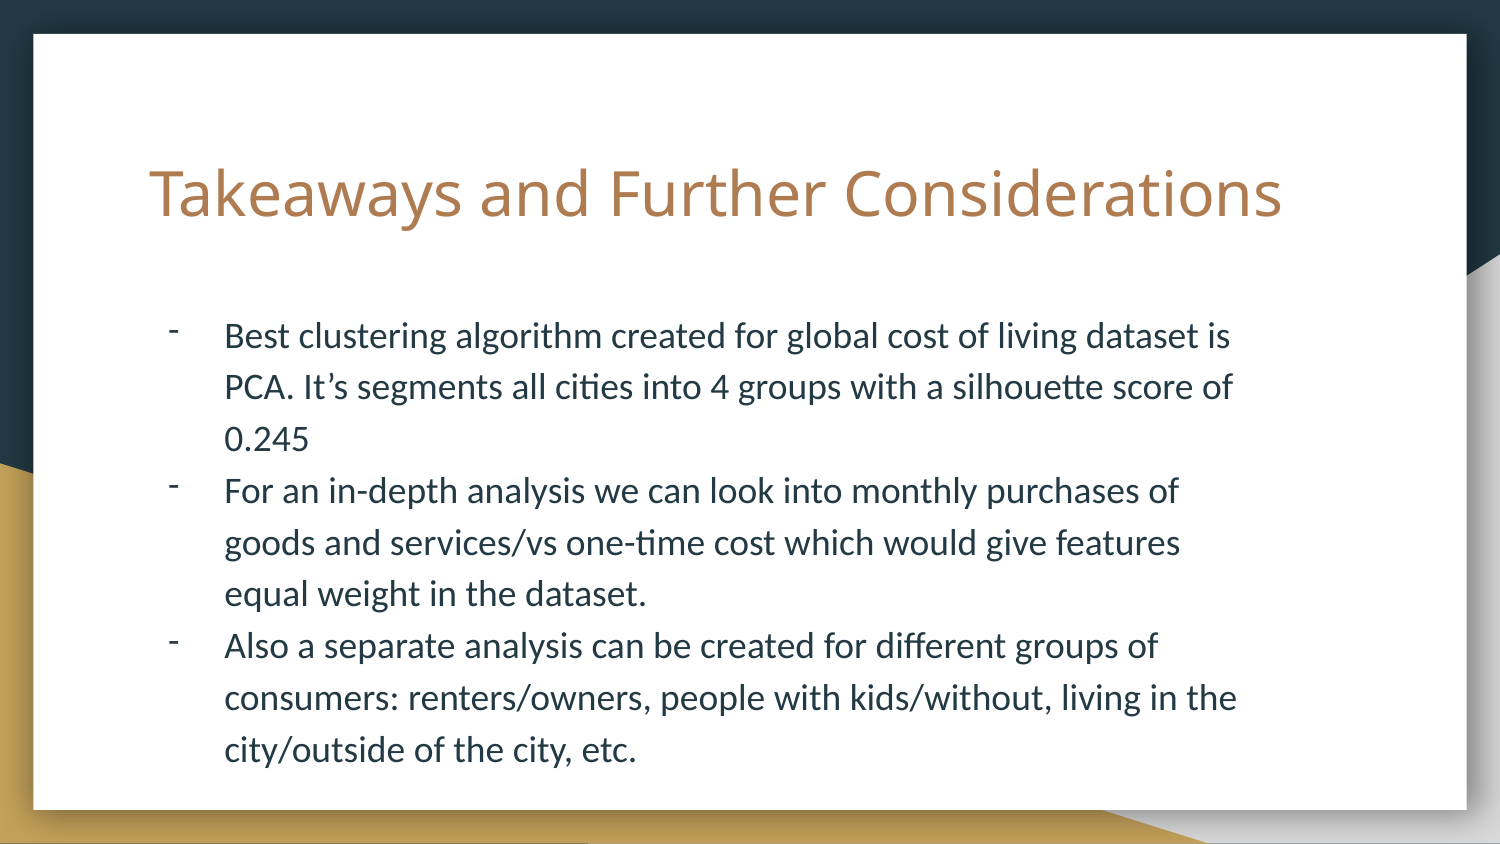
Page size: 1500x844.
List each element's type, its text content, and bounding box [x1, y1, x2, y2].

list Best clustering algorithm created for global cost of living dataset is PCA. It’s segments all cities into 4 groups with a silhouette score of 0.245 For an in-depth analysis we can look into monthly purchases of goods and services/vs one-time cost which would give features equal weight in the dataset. Also a separate analysis can be created for different groups of consumers: renters/owners, people with kids/without, living in the city/outside of the city, etc. [134, 288, 1269, 725]
title Takeaways and Further Considerations [134, 138, 1366, 296]
